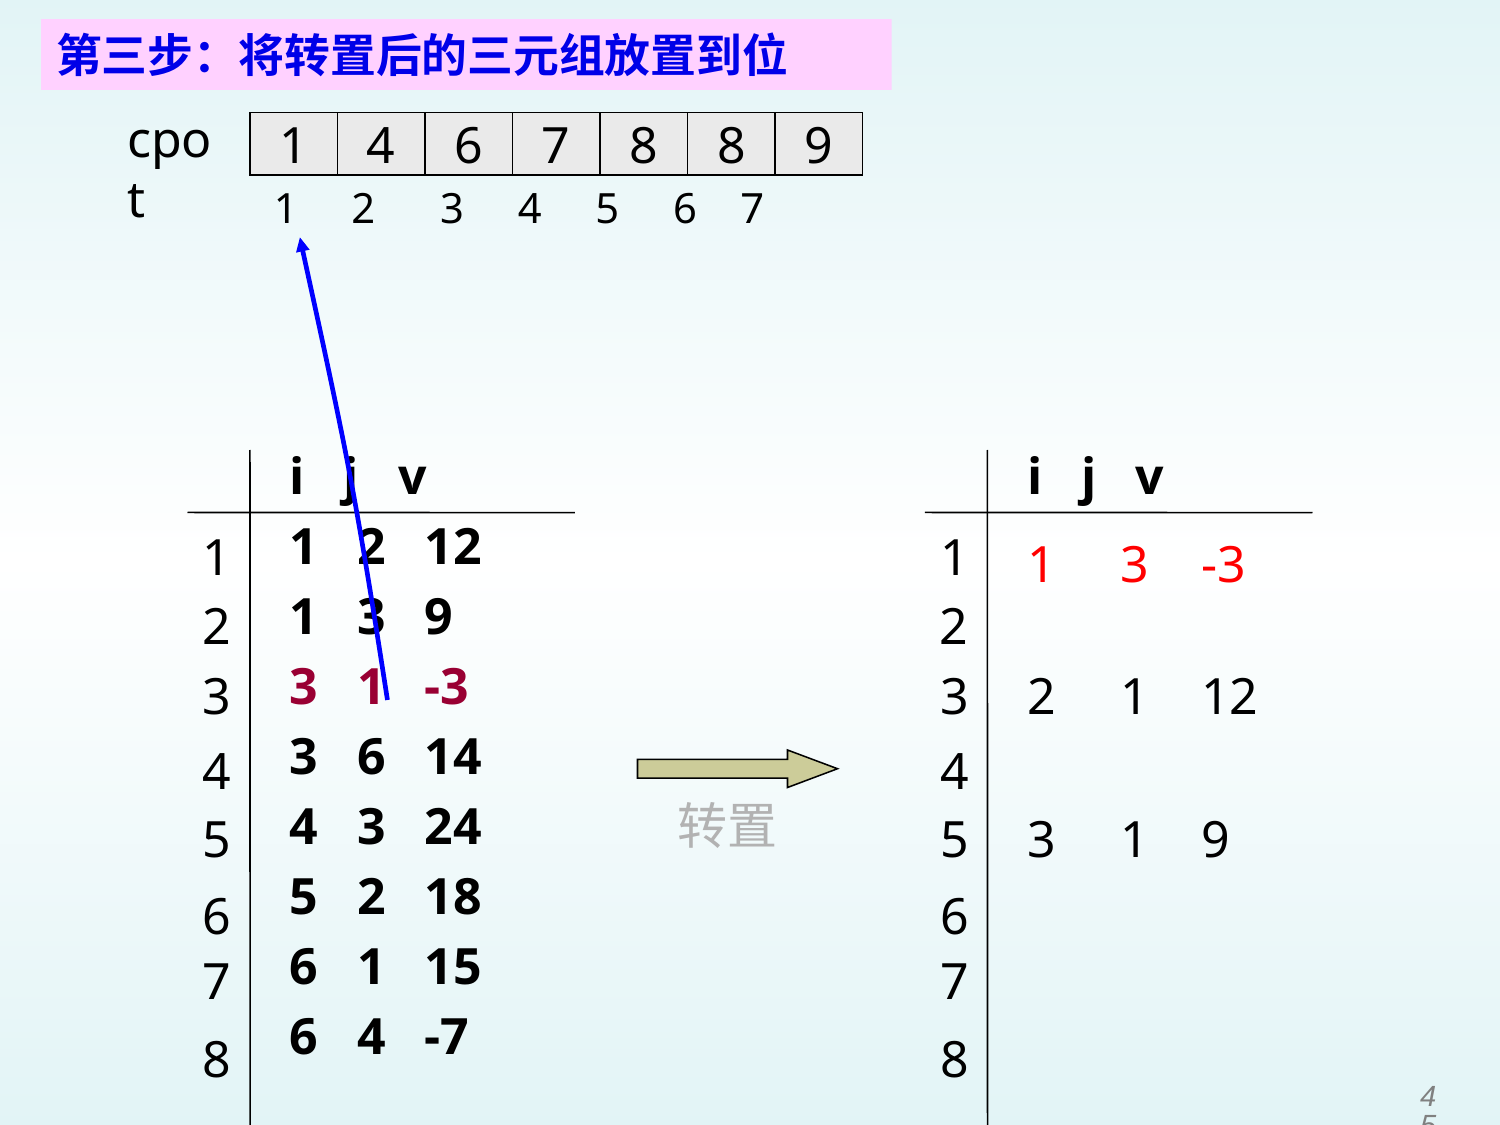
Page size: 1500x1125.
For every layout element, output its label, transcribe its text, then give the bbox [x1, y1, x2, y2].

text_box cpot [112, 99, 238, 235]
text_box 1 [249, 112, 337, 174]
text_box [296, 237, 343, 435]
text_box [637, 750, 838, 787]
text_box 6 [424, 112, 512, 174]
text_box 9 [774, 112, 863, 175]
text_box 8 [687, 112, 774, 174]
text_box 1 2 3 4 5 6 7 [237, 174, 850, 240]
text_box 转置 [662, 787, 800, 863]
text_box 第三步：将转置后的三元组放置到位 [41, 19, 892, 90]
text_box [187, 437, 588, 1125]
slide_number 45 [1362, 1062, 1463, 1113]
text_box 7 [512, 112, 599, 174]
text_box 8 [599, 112, 687, 174]
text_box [924, 437, 1326, 1125]
text_box 4 [337, 112, 424, 174]
